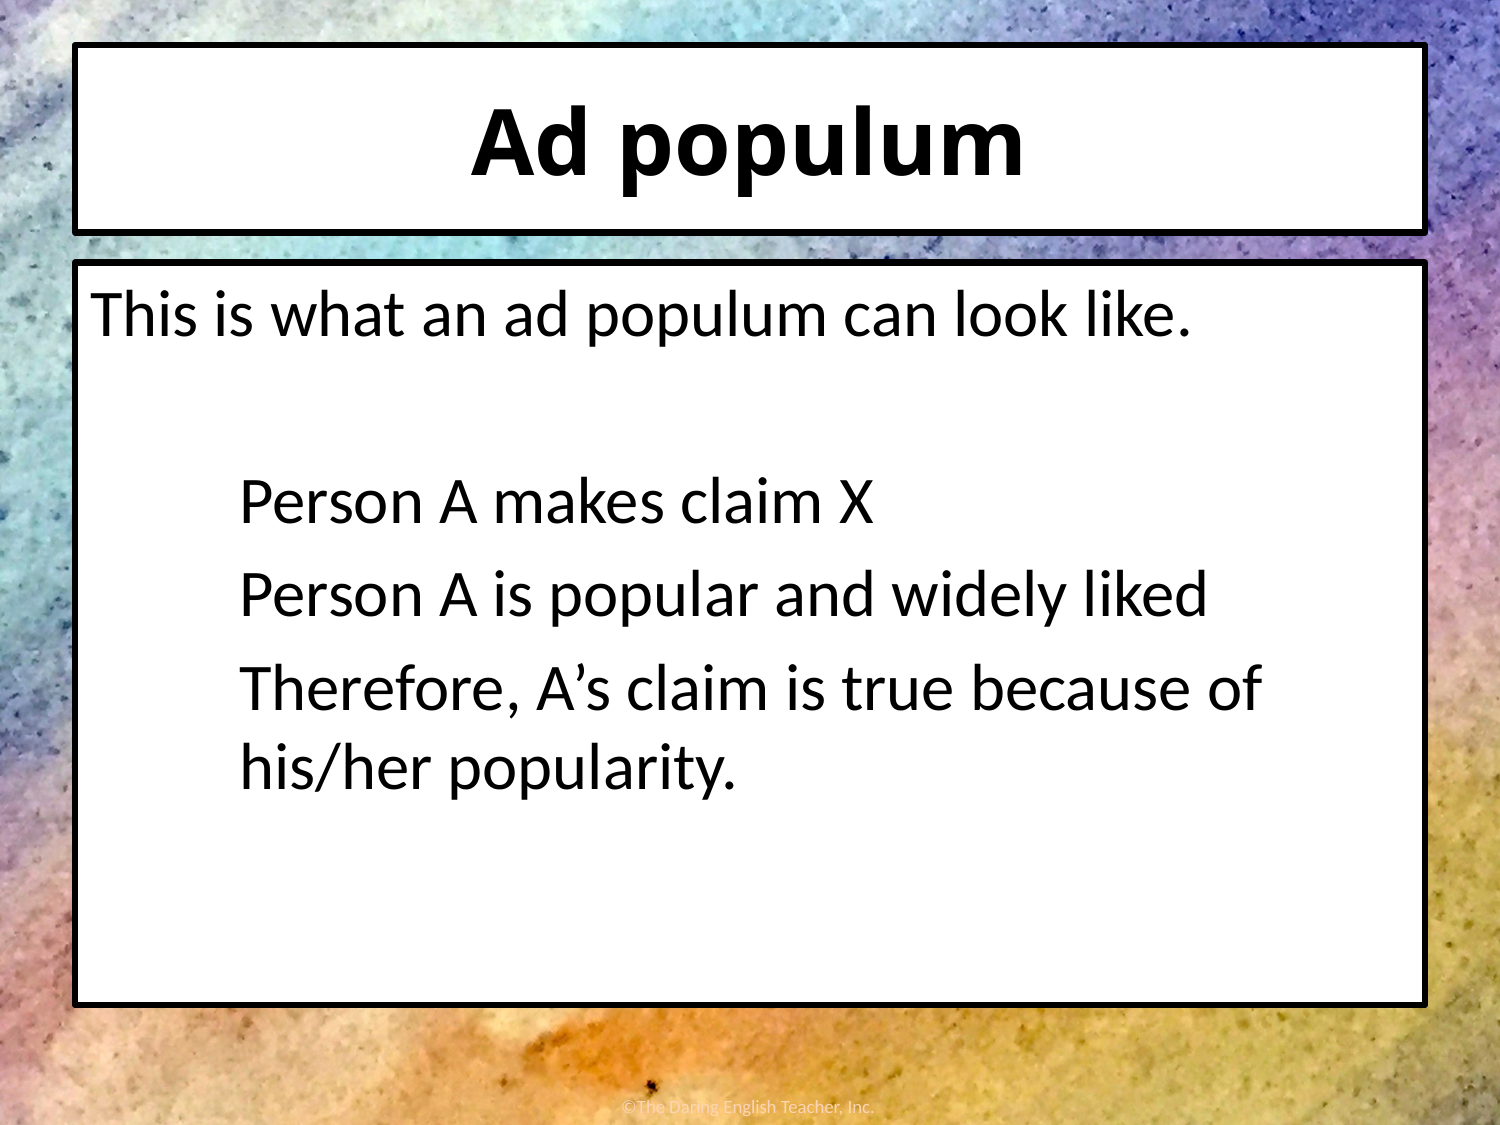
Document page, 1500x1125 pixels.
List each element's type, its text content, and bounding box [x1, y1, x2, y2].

list This is what an ad populum can look like. Person A makes claim X Person A is popular and widely liked Therefore, A’s claim is true because of his/her popularity. [72, 259, 1428, 1008]
title Ad populum [72, 42, 1428, 236]
picture [0, 0, 1500, 1125]
